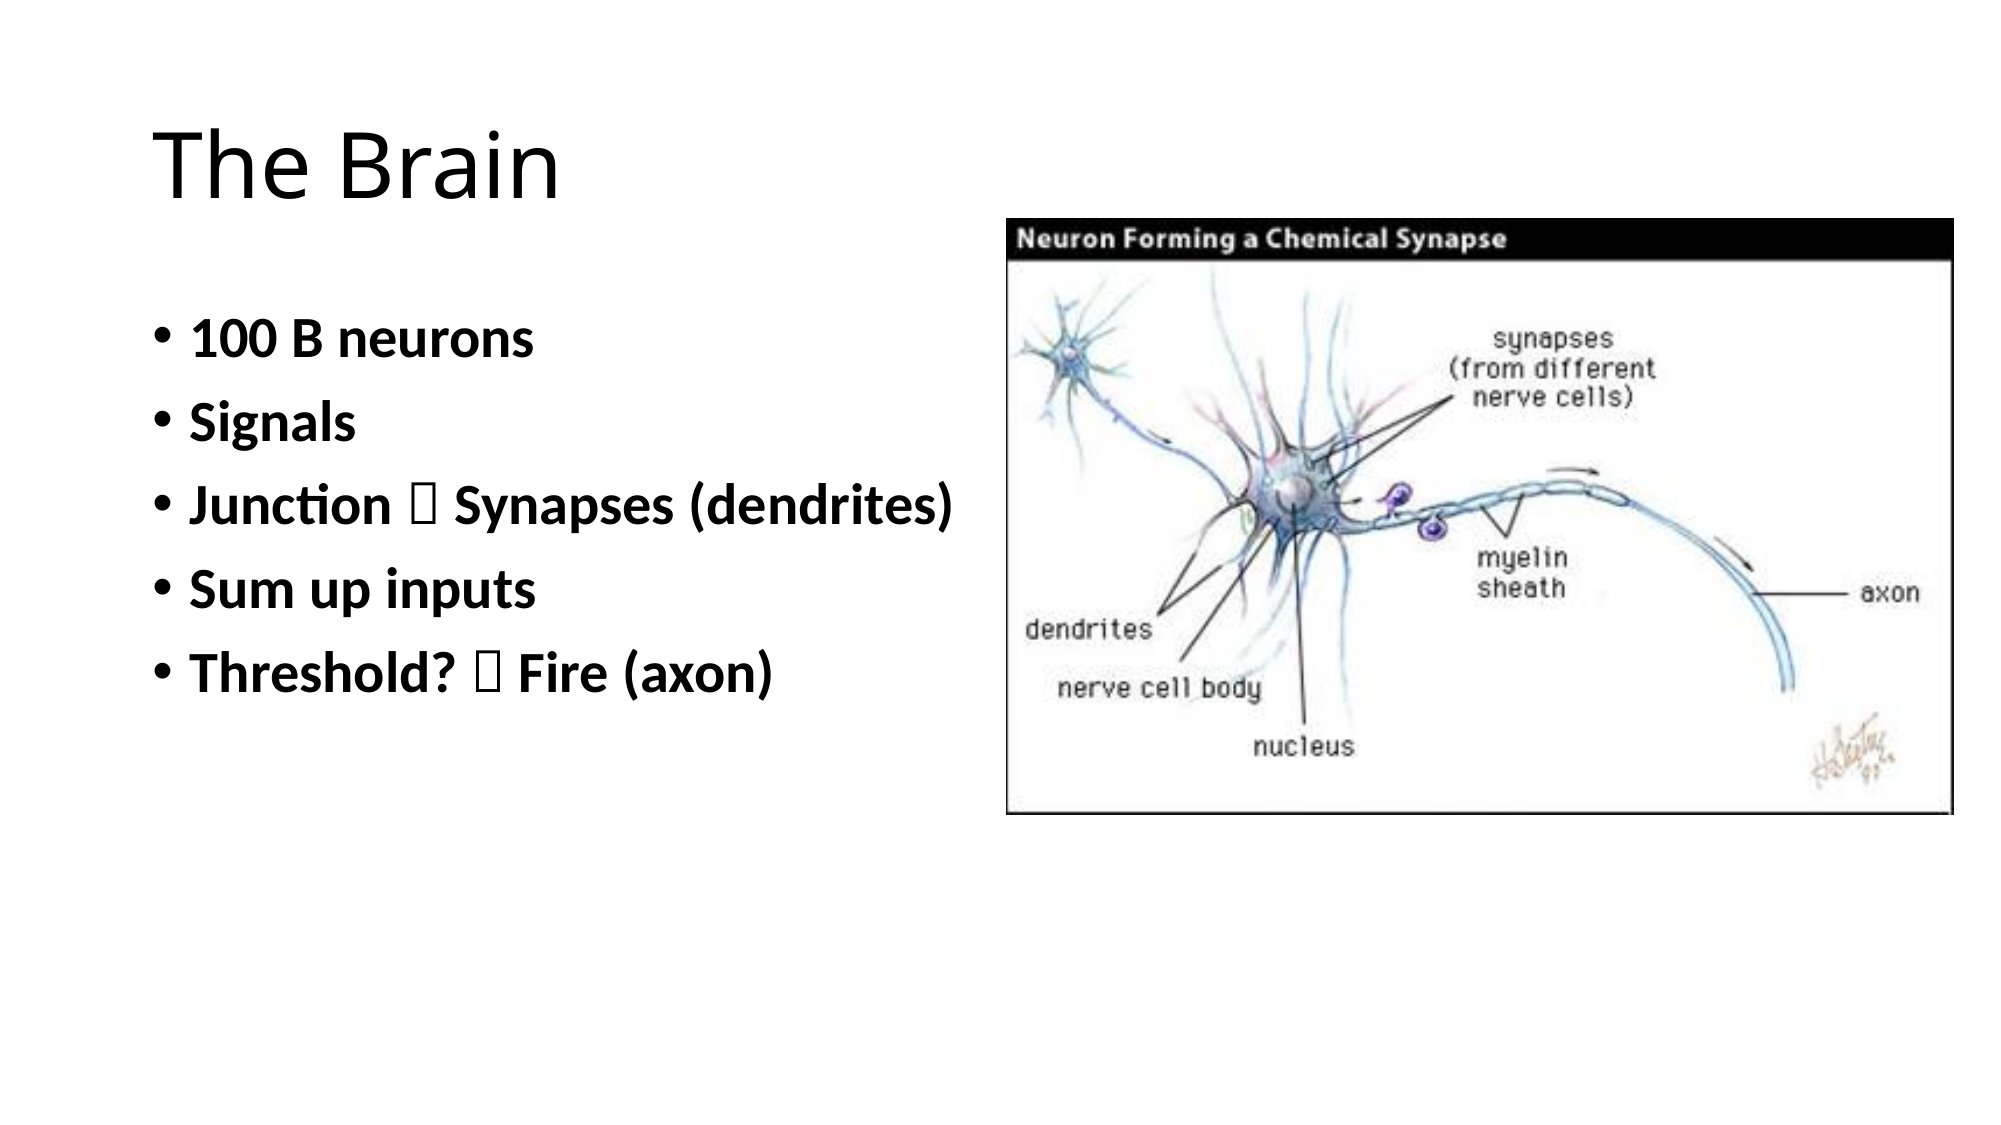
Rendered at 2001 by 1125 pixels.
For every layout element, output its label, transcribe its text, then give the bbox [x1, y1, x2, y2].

title The Brain [137, 59, 1863, 278]
list 100 B neurons Signals Junction  Synapses (dendrites) Sum up inputs Threshold?  Fire (axon) [137, 299, 1863, 1014]
picture [1006, 218, 1954, 815]
